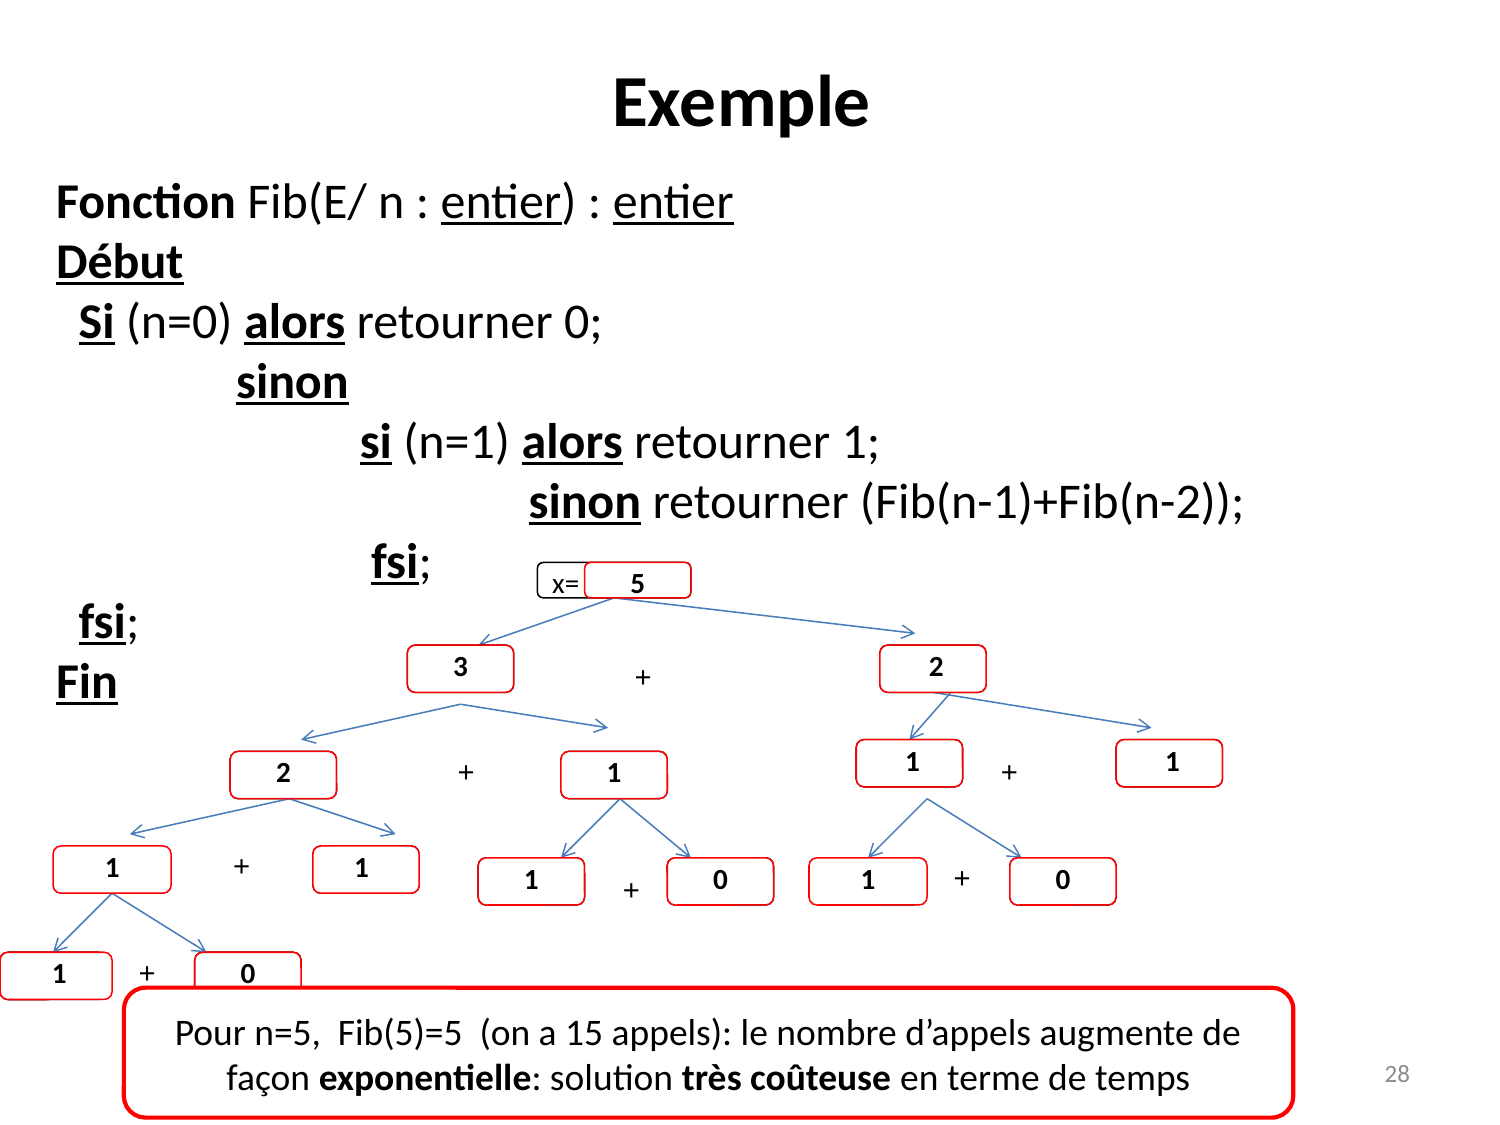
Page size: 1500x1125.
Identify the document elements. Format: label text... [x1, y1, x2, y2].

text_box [229, 703, 668, 799]
title Exemple [75, 45, 1425, 149]
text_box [58, 798, 420, 894]
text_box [0, 892, 302, 1000]
slide_number 28 [1074, 1042, 1425, 1103]
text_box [814, 798, 1117, 906]
text_box x= Fib(5) [537, 562, 588, 596]
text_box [478, 798, 774, 906]
text_box Pour n=5, Fib(5)=5 (on a 15 appels): le nombre d’appels augmente de façon exponentielle: solution très coûteuse en terme de temps [121, 985, 1296, 1120]
text_box Fonction Fib(E/ n : entier) : entier Début Si (n=0) alors retourner 0; sinon si (n=1) alors retourner 1; sinon retourner (Fib(n-1)+Fib(n-2)); fsi; fsi; Fin [41, 160, 1436, 716]
text_box 5 [584, 562, 691, 596]
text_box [407, 597, 987, 693]
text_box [856, 692, 1223, 788]
